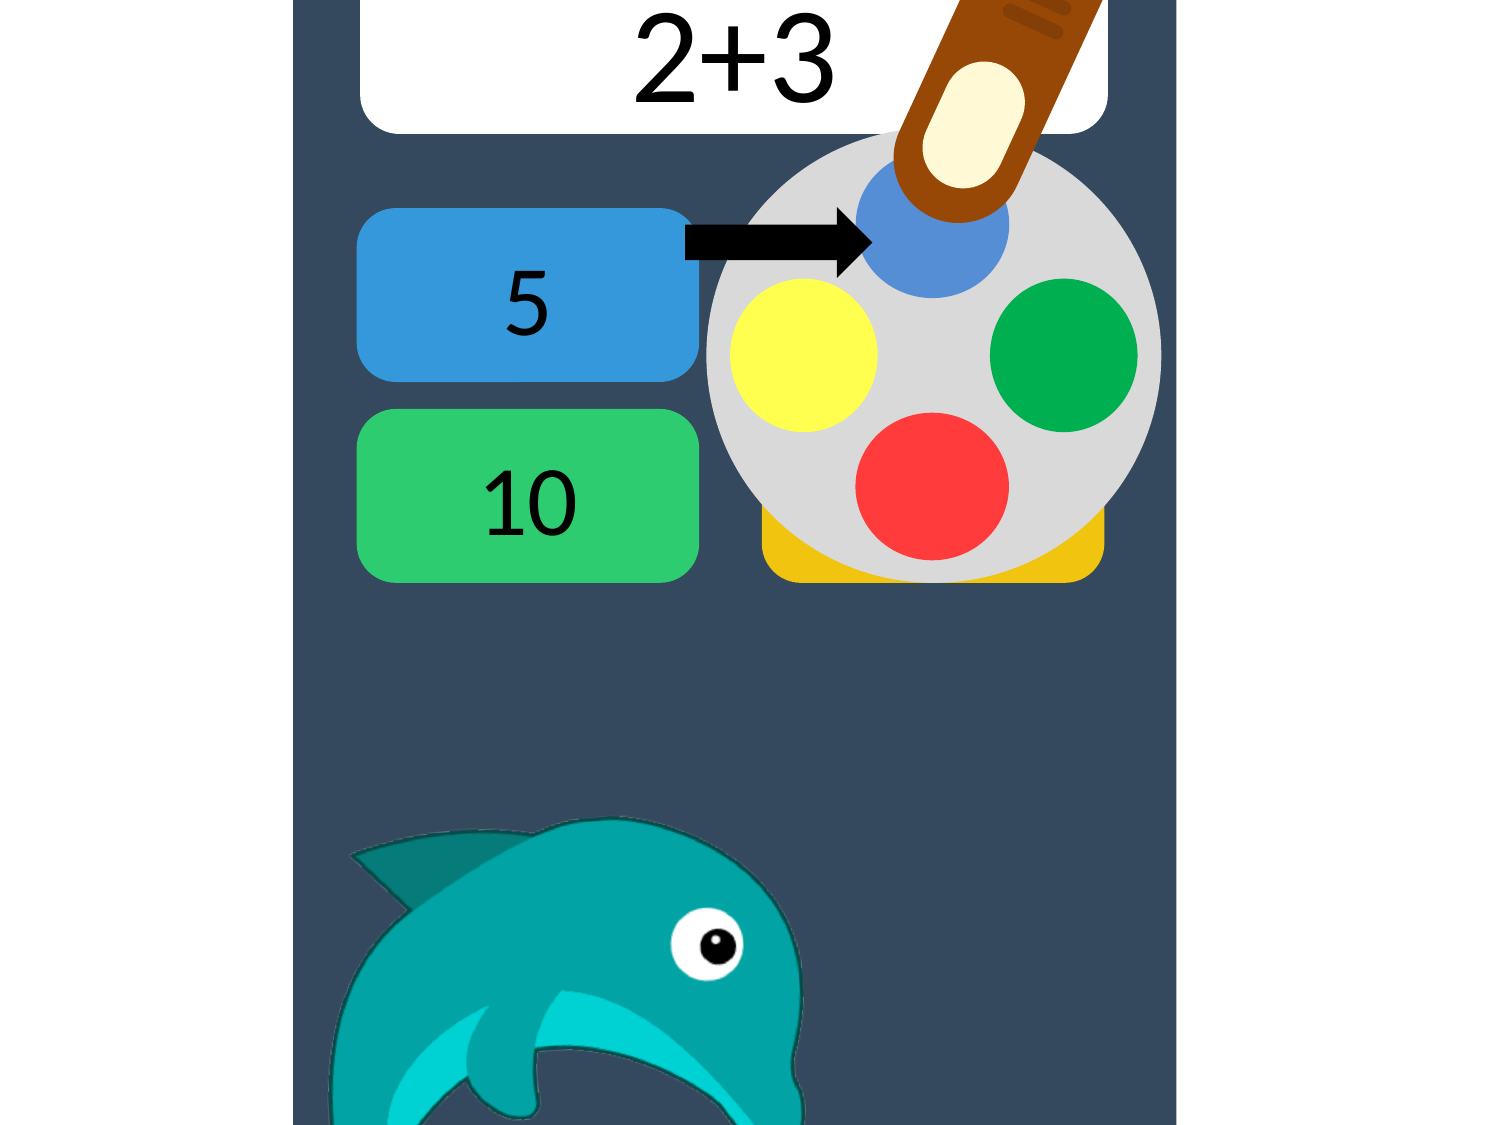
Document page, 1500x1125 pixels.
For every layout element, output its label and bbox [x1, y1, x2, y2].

text_box [292, 0, 1177, 1125]
text_box [684, 0, 1162, 584]
